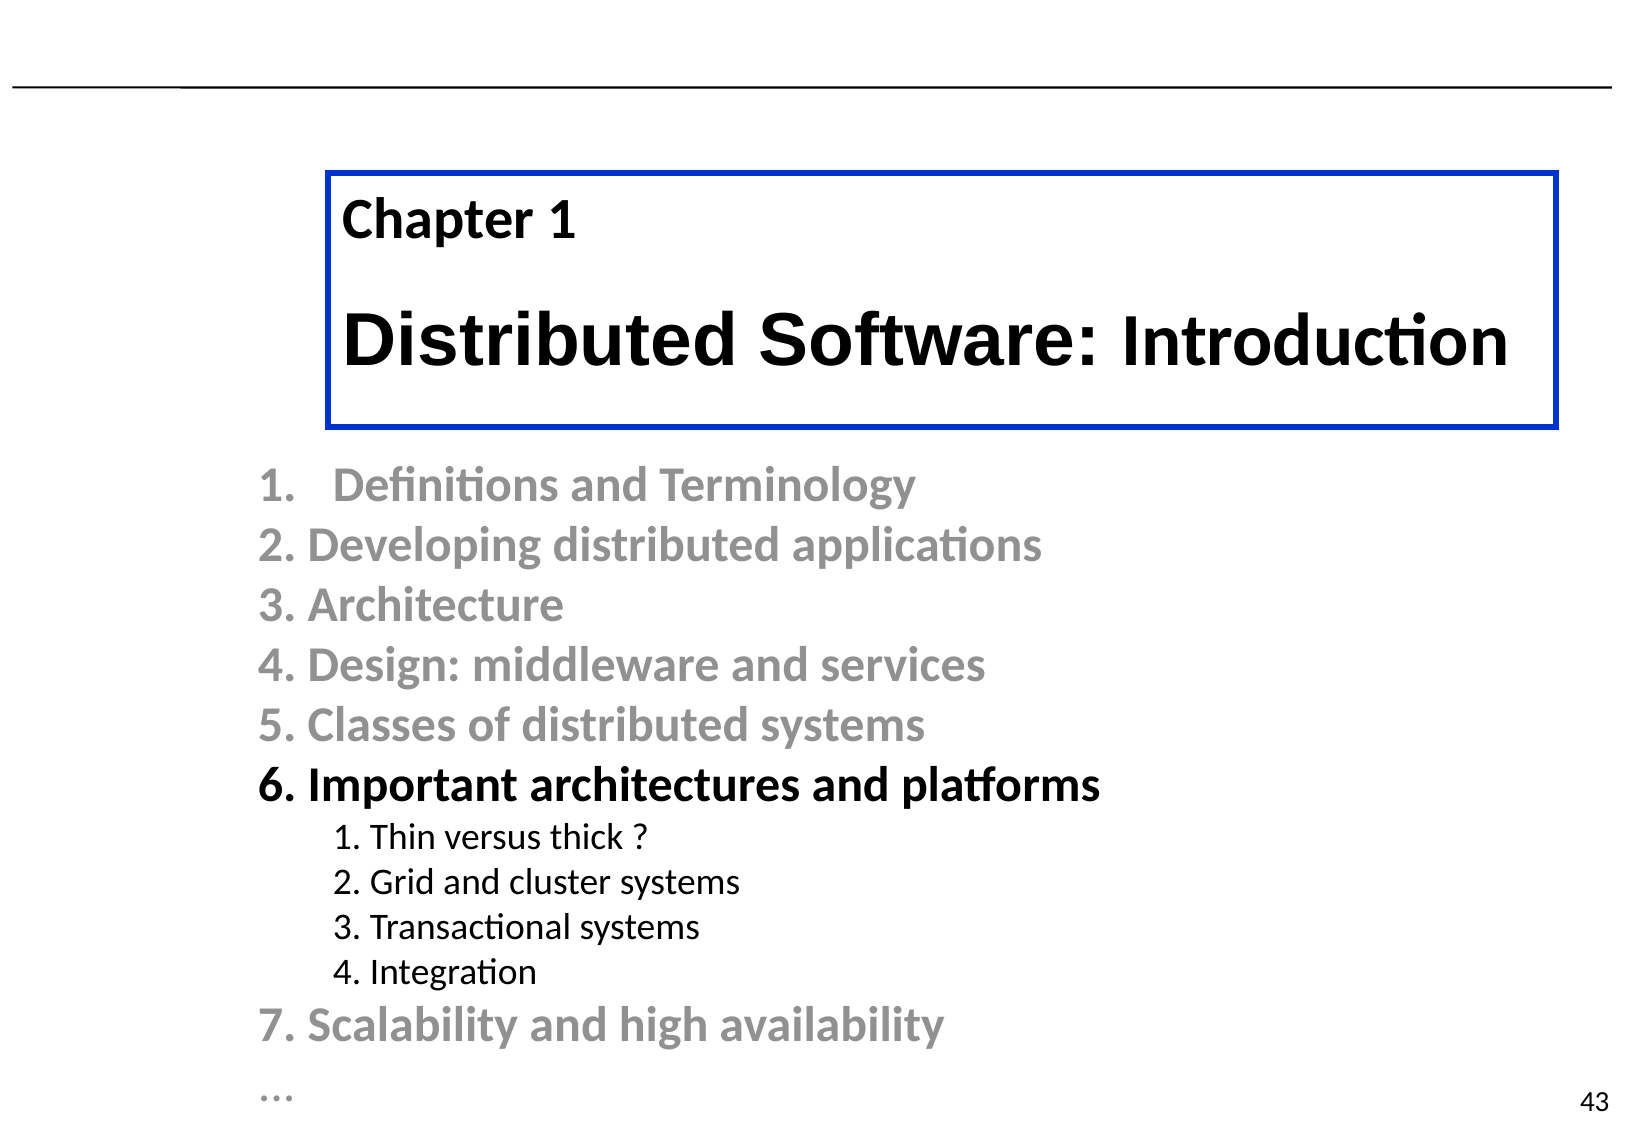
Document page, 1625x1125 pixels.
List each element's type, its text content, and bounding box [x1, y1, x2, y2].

text_box Definitions and Terminology 2. Developing distributed applications 3. Architecture 4. Design: middleware and services 5. Classes of distributed systems 6. Important architectures and platforms 1. Thin versus thick ? 2. Grid and cluster systems 3. Transactional systems 4. Integration 7. Scalability and high availability ... [243, 444, 1266, 1119]
slide_number 43 [1311, 1049, 1625, 1125]
text_box Chapter 1 Distributed Software: Introduction [327, 172, 1557, 428]
